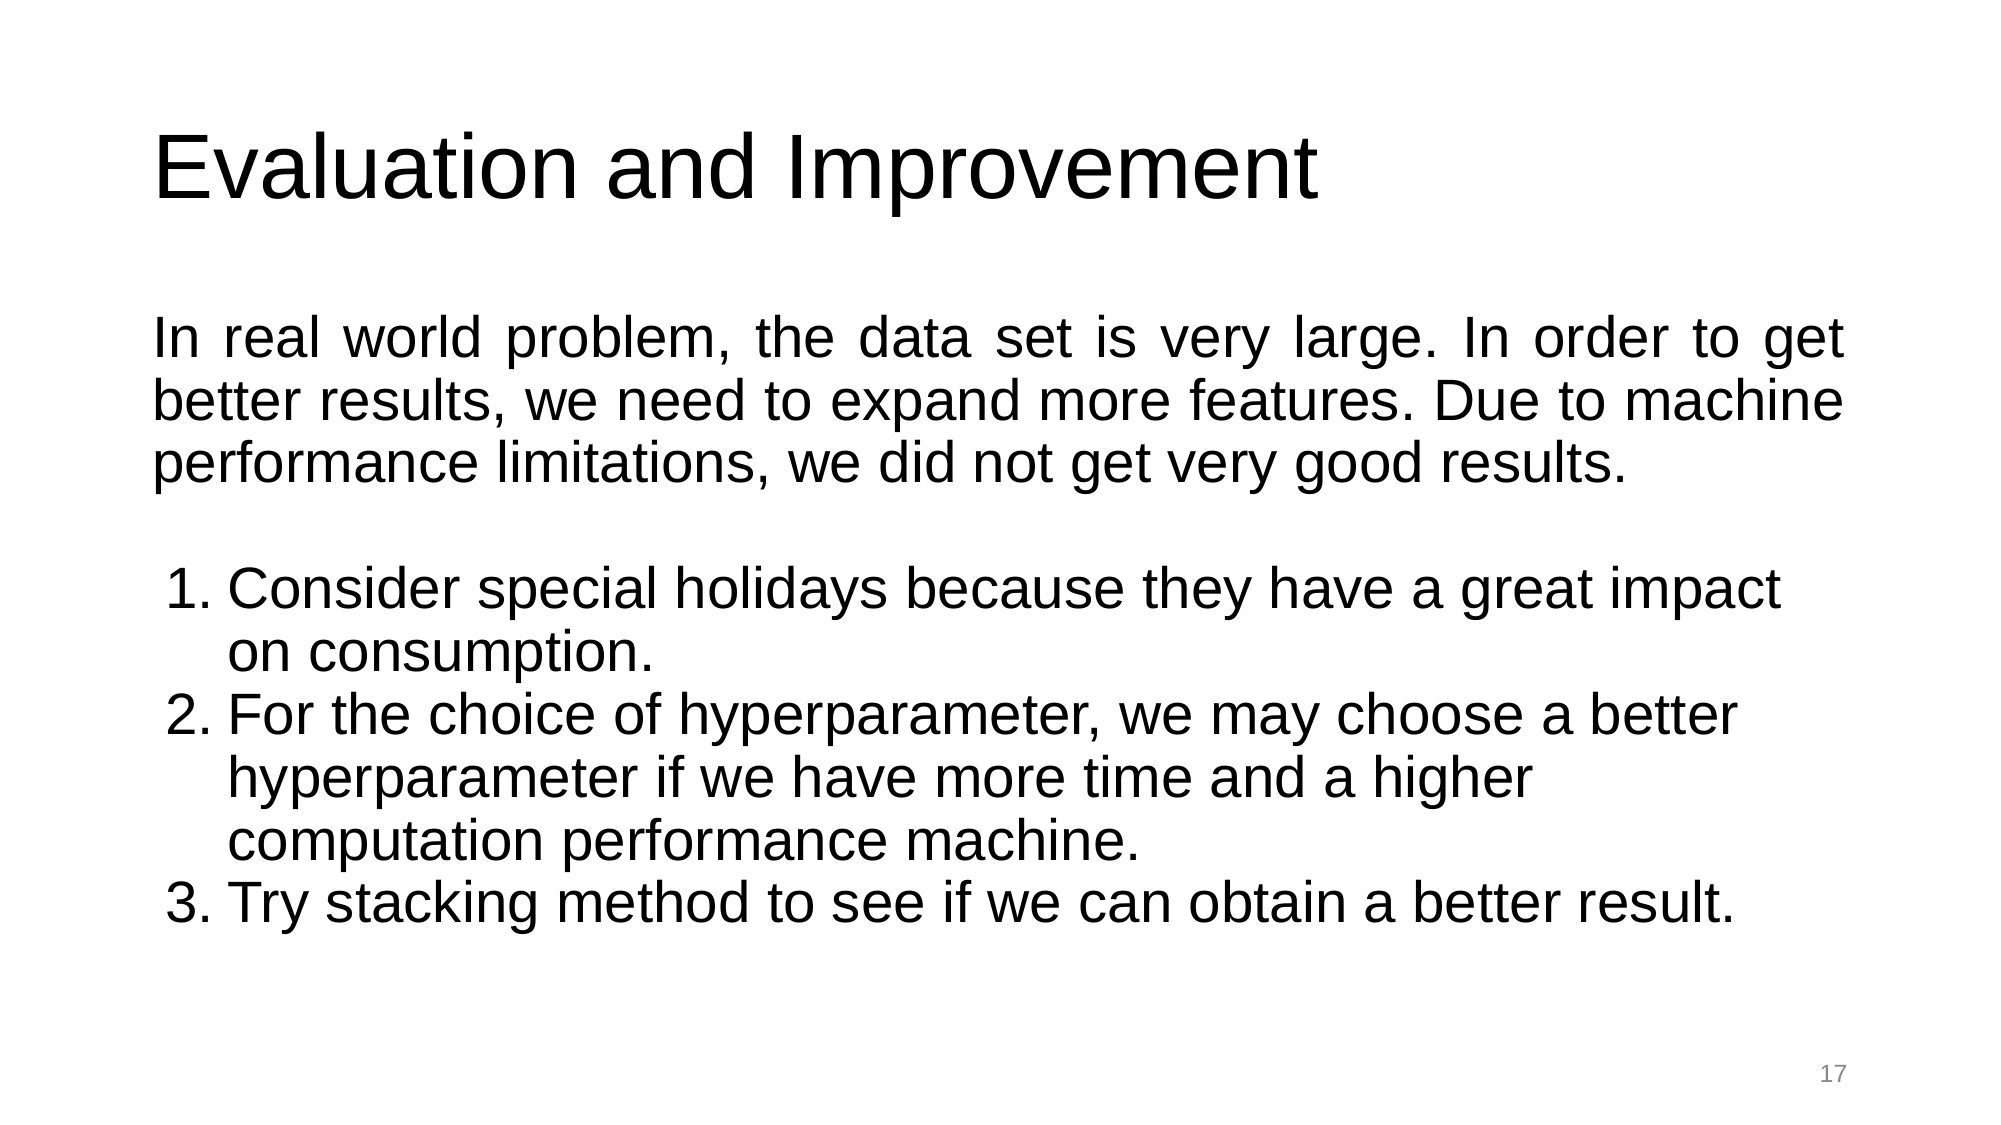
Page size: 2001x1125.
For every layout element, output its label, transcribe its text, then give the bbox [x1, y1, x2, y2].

slide_number ‹#› [1412, 1042, 1863, 1103]
list In real world problem, the data set is very large. In order to get better results, we need to expand more features. Due to machine performance limitations, we did not get very good results. Consider special holidays because they have a great impact on consumption. For the choice of hyperparameter, we may choose a better hyperparameter if we have more time and a higher computation performance machine. Try stacking method to see if we can obtain a better result. [137, 299, 1863, 1014]
title Evaluation and Improvement [137, 59, 1863, 278]
